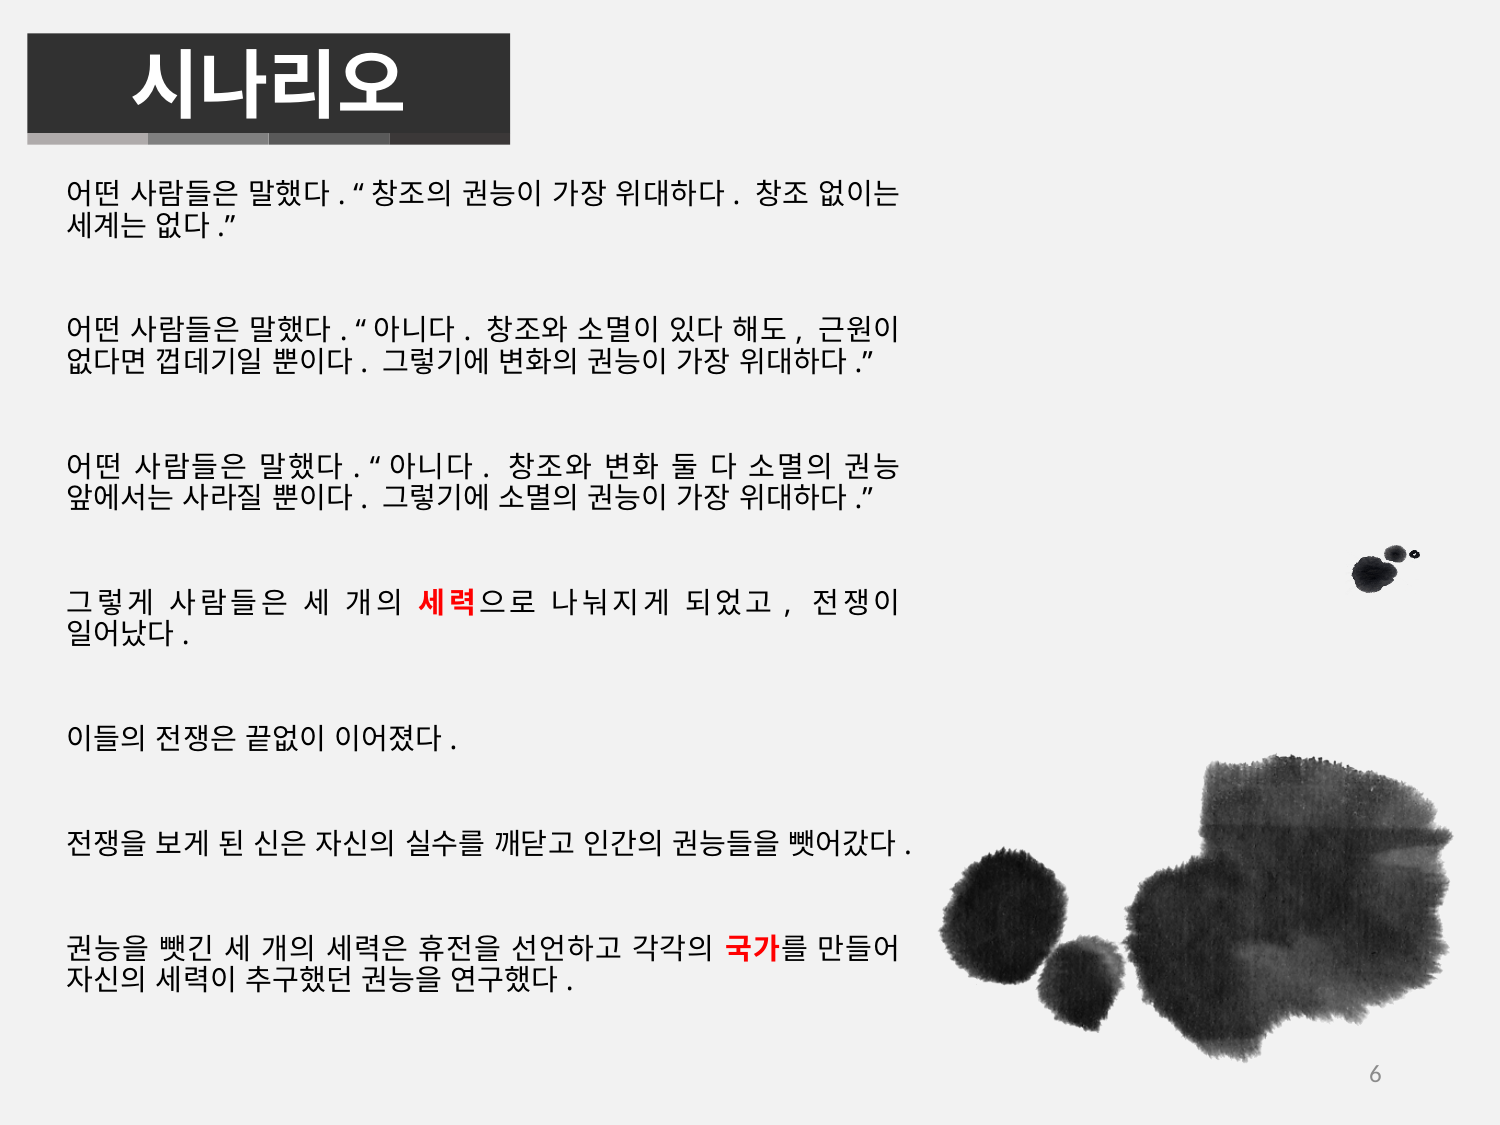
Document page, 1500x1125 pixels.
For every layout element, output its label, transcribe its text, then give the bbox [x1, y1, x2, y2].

text_box [26, 32, 115, 134]
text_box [27, 133, 511, 145]
text_box 시나리오 [115, 30, 422, 133]
picture [863, 665, 1500, 1125]
picture [1345, 543, 1422, 596]
text_box 어떤 사람들은 말했다. “창조의 권능이 가장 위대하다. 창조 없이는 세계는 없다.” 어떤 사람들은 말했다. “아니다. 창조와 소멸이 있다 해도, 근원이 없다면 껍데기일 뿐이다. 그렇기에 변화의 권능이 가장 위대하다.” 어떤 사람들은 말했다. “아니다. 창조와 변화 둘 다 소멸의 권능 앞에서는 사라질 뿐이다. 그렇기에 소멸의 권능이 가장 위대하다.” 그렇게 사람들은 세 개의 세력으로 나눠지게 되었고, 전쟁이 일어났다. 이들의 전쟁은 끝없이 이어졌다. 전쟁을 보게 된 신은 자신의 실수를 깨닫고 인간의 권능들을 뺏어갔다. 권능을 뺏긴 세 개의 세력은 휴전을 선언하고 각각의 국가를 만들어 자신의 세력이 추구했던 권능을 연구했다. [51, 171, 916, 1043]
text_box [422, 32, 511, 133]
